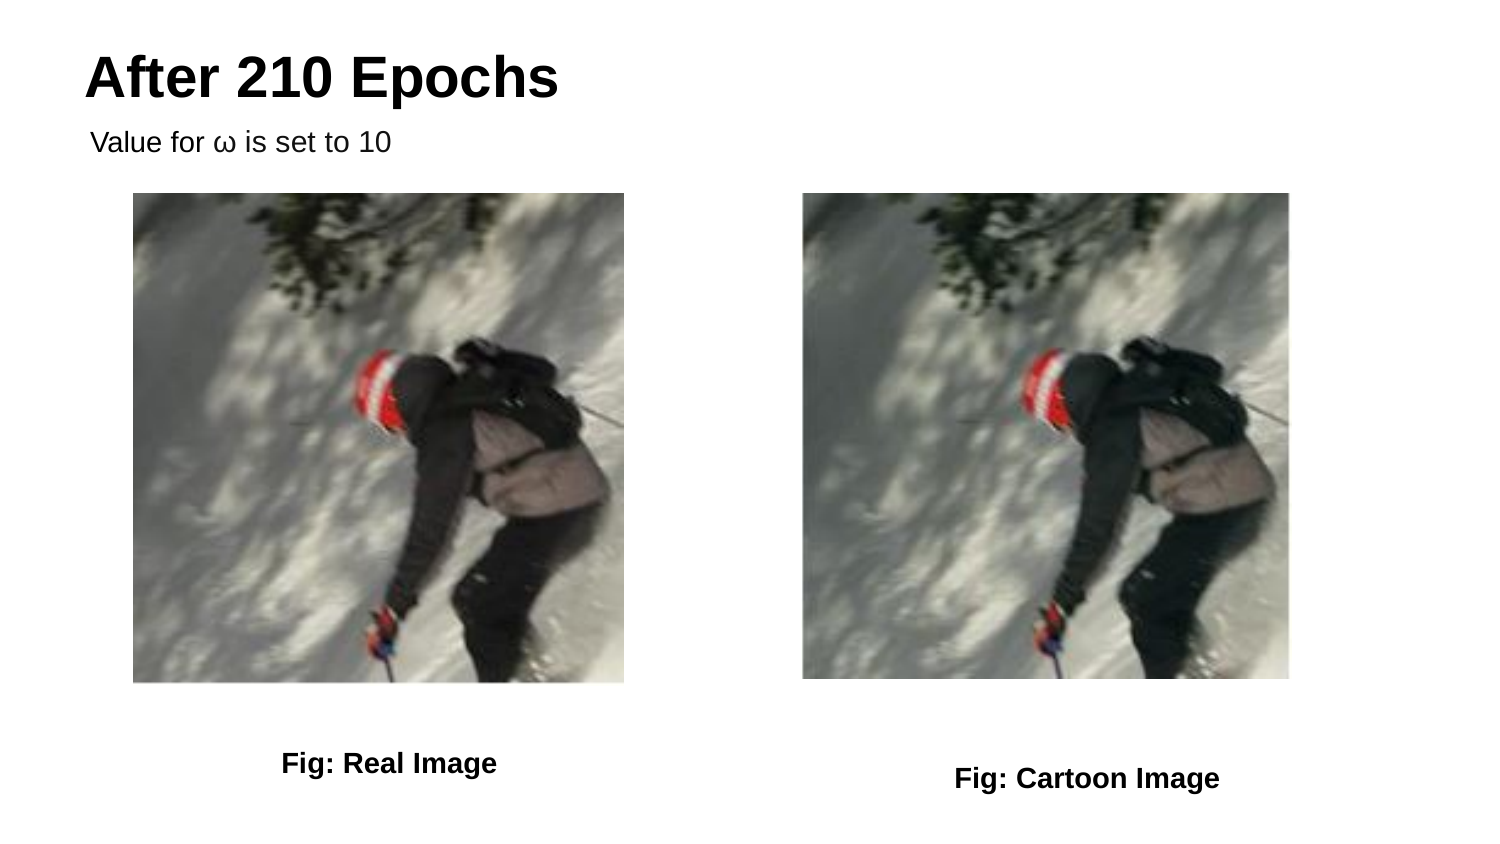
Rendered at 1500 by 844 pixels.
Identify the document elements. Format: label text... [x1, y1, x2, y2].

text_box Fig: Cartoon Image [876, 744, 1299, 810]
text_box Fig: Real Image [178, 728, 601, 794]
picture [801, 192, 1292, 679]
title After 210 Epochs [53, 24, 638, 250]
text_box Value for ω is set to 10 [74, 107, 601, 209]
picture [133, 192, 624, 687]
